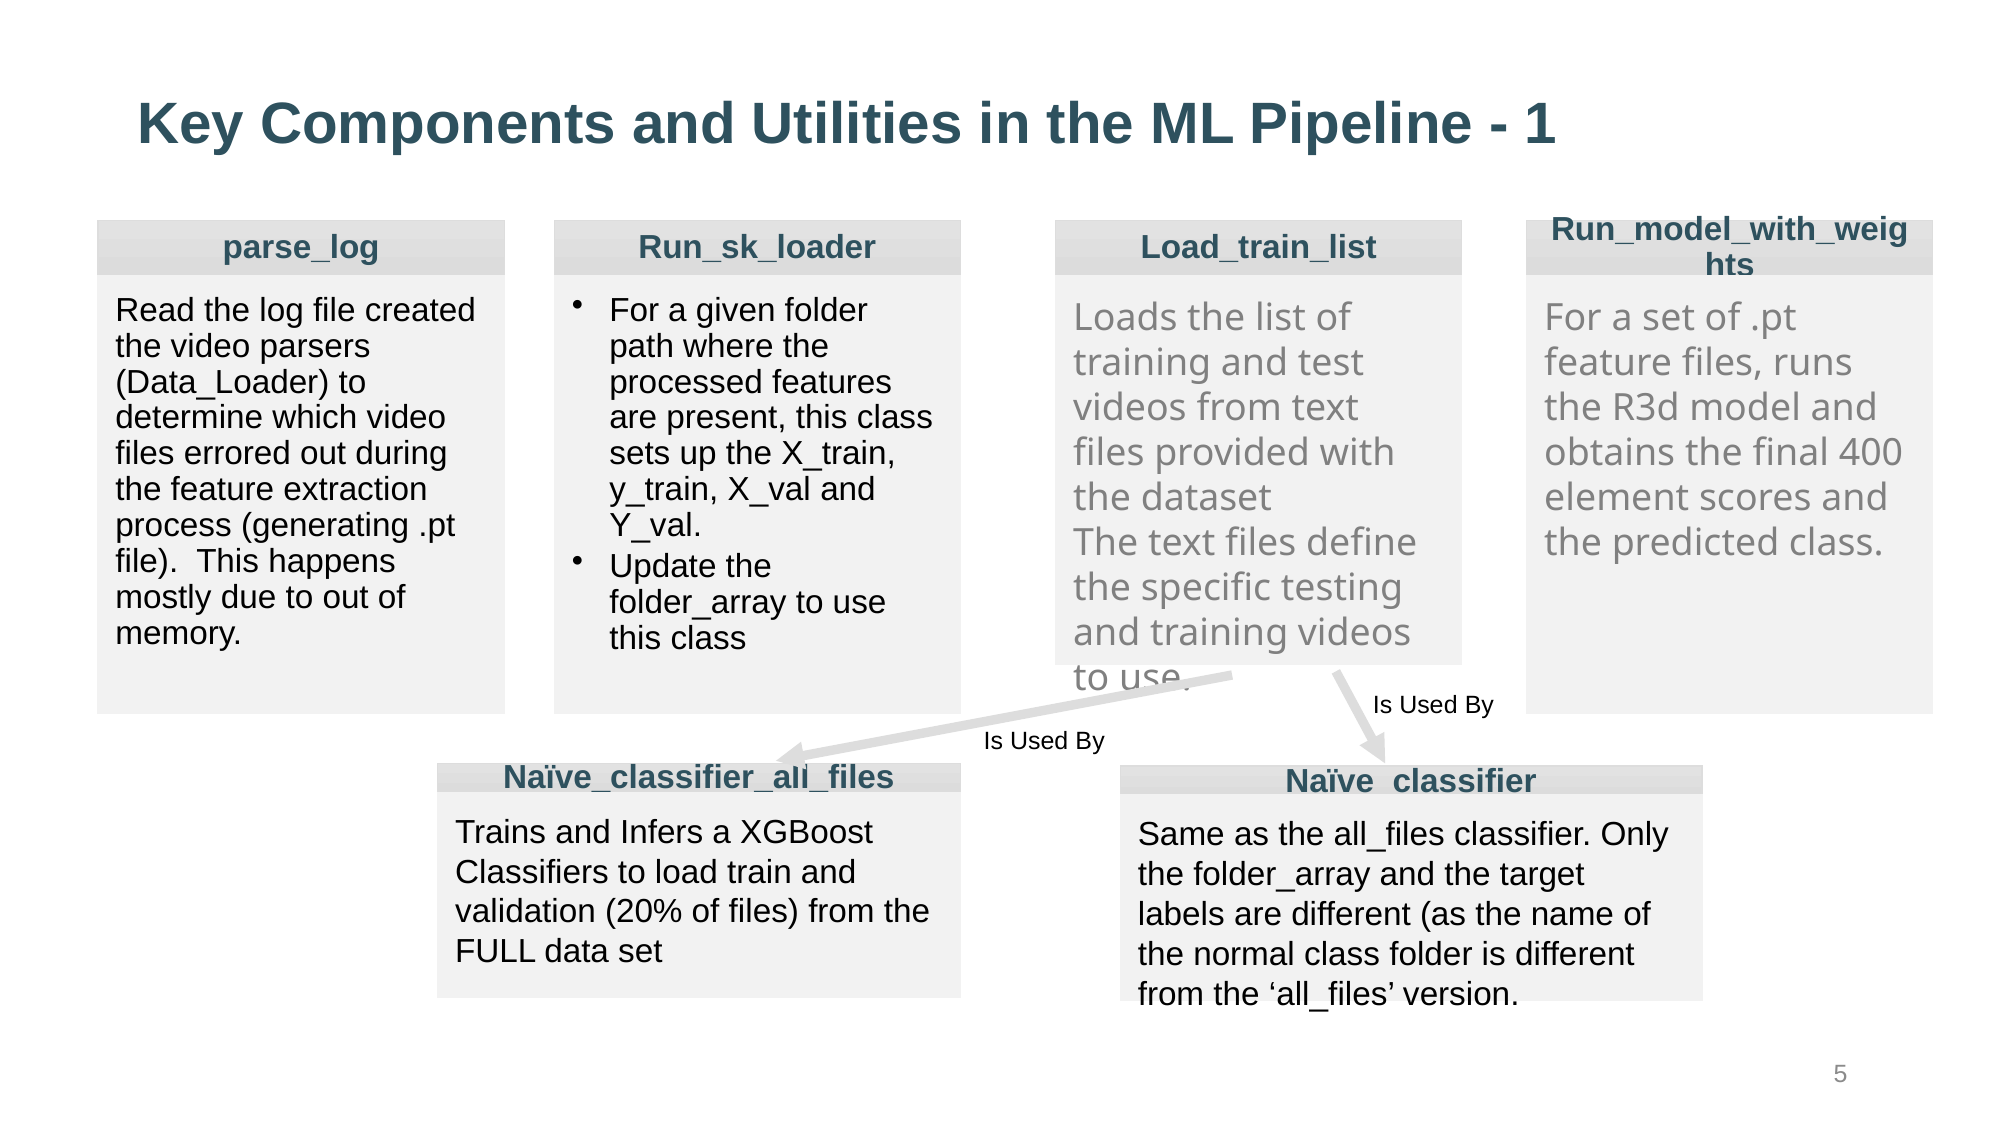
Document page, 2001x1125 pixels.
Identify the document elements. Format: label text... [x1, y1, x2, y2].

text_box Is Used By [1386, 681, 1545, 727]
text_box Naïve_classifier [1120, 765, 1703, 794]
title Key Components and Utilities in the ML Pipeline - 1 [137, 93, 1867, 237]
text_box Naïve_classifier_all_files [437, 763, 961, 792]
text_box For a given folder path where the processed features are present, this class sets up the X_train, y_train, X_val and Y_val. Update the folder_array to use this class [554, 275, 961, 714]
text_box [775, 674, 1233, 761]
text_box Run_model_with_weights [1526, 220, 1933, 275]
text_box Run_sk_loader [554, 220, 961, 275]
text_box Trains and Infers a XGBoost Classifiers to load train and validation (20% of files) from the FULL data set [437, 792, 961, 998]
slide_number 5 [1412, 1042, 1863, 1103]
text_box Read the log file created the video parsers (Data_Loader) to determine which video files errored out during the feature extraction process (generating .pt file). This happens mostly due to out of memory. [97, 275, 505, 714]
text_box parse_log [97, 220, 505, 275]
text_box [1335, 671, 1386, 764]
text_box Load_train_list [1055, 220, 1462, 275]
text_box Same as the all_files classifier. Only the folder_array and the target labels are different (as the name of the normal class folder is different from the ‘all_files’ version. [1120, 794, 1703, 1001]
text_box Loads the list of training and test videos from text files provided with the dataset The text files define the specific testing and training videos to use. [1055, 275, 1462, 665]
text_box For a set of .pt feature files, runs the R3d model and obtains the final 400 element scores and the predicted class. [1526, 275, 1933, 714]
